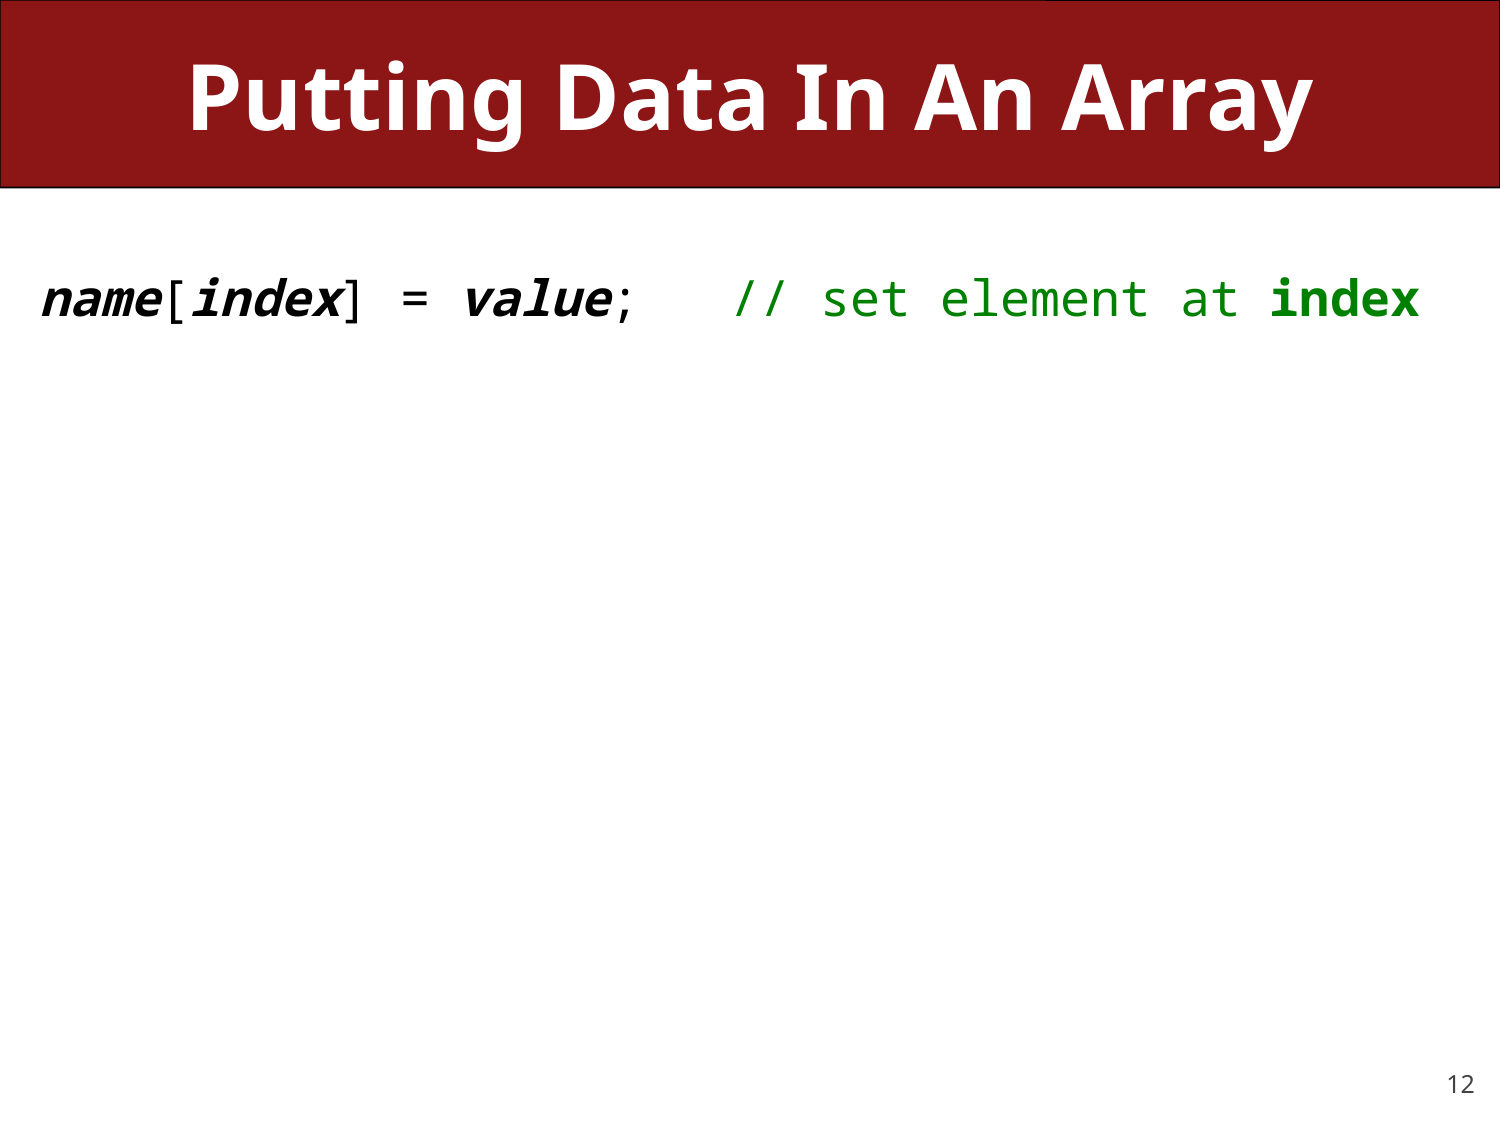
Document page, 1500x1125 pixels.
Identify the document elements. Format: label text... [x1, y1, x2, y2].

list name[index] = value; // set element at index [24, 212, 1475, 1063]
title Putting Data In An Array [75, 0, 1425, 188]
